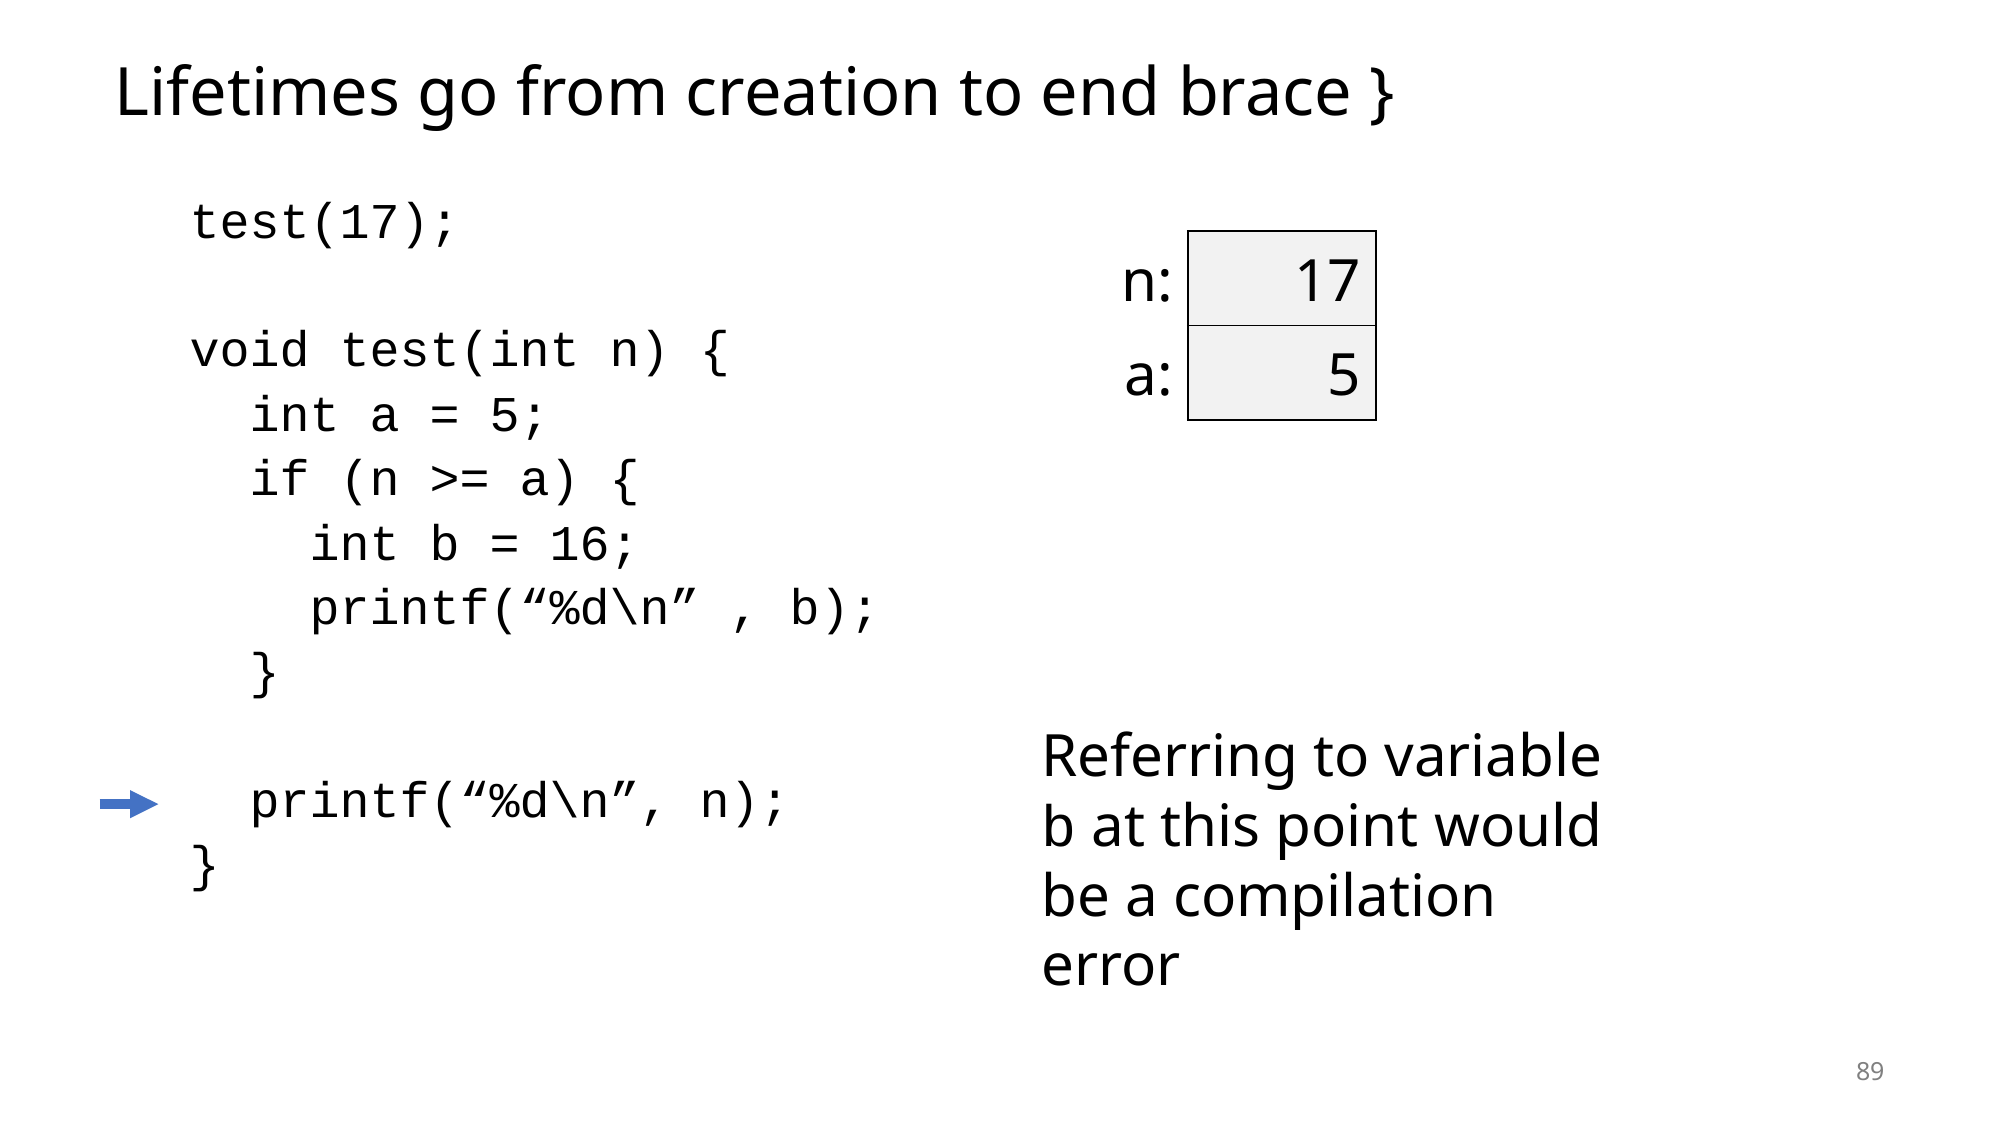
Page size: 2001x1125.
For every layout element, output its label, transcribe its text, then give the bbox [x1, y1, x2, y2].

text_box Referring to variable b at this point would be a compilation error [1026, 710, 1661, 1005]
table_header n: [1000, 231, 1187, 326]
table_header 17 [1189, 232, 1375, 325]
table_cell a: [1000, 326, 1187, 420]
table_cell 5 [1189, 326, 1375, 419]
list test(17); void test(int n) { int a = 5; if (n >= a) { int b = 16; printf(“%d\n” , b); } printf(“%d\n”, n); } [99, 187, 1900, 1013]
slide_number 89 [1749, 1042, 1900, 1103]
title Lifetimes go from creation to end brace } [99, 37, 1900, 150]
